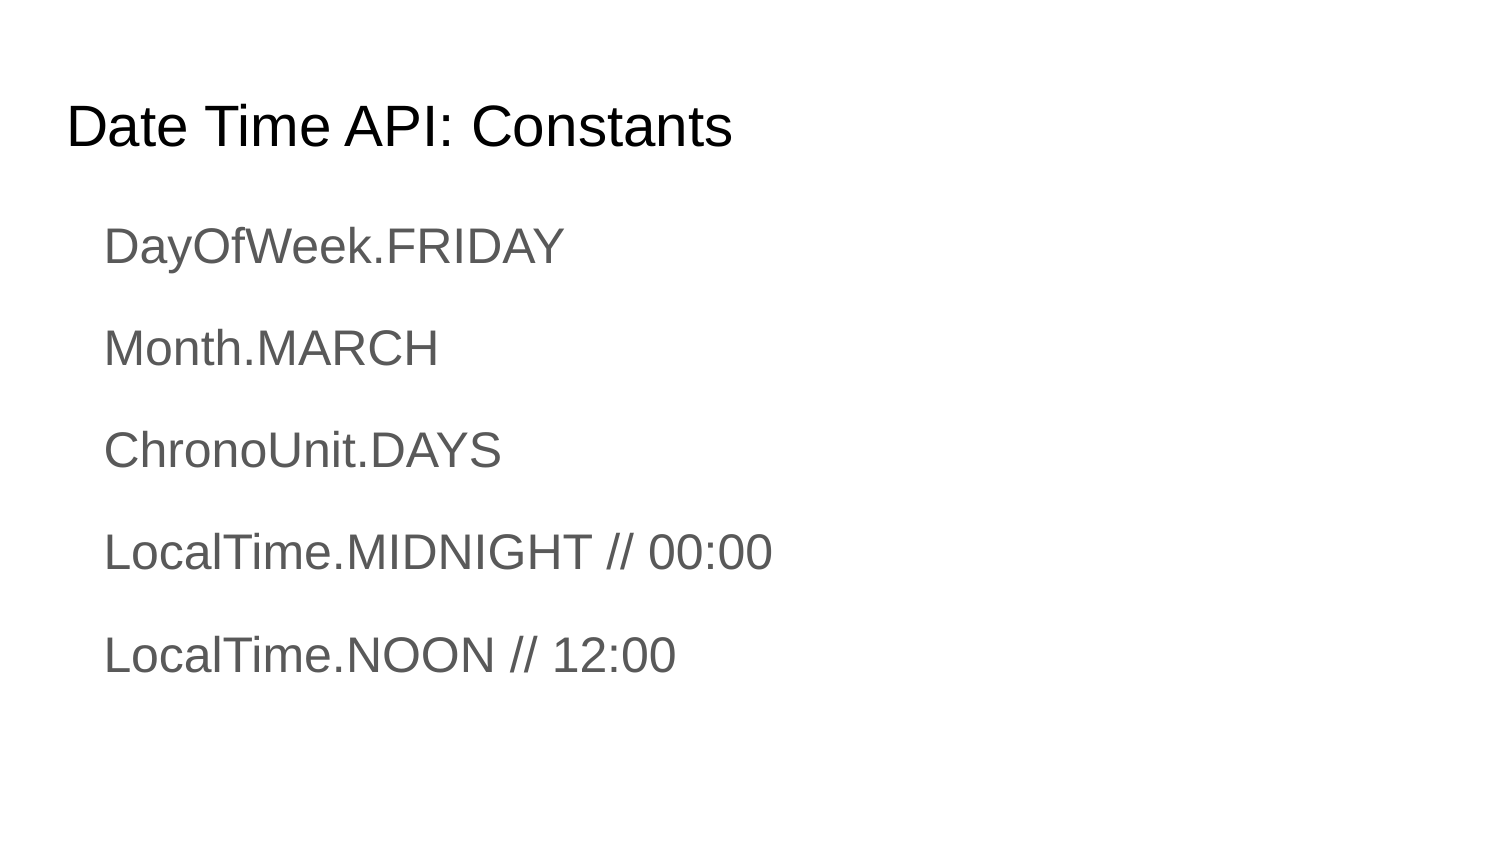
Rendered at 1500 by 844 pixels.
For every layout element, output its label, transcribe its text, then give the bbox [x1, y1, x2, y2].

title Date Time API: Constants [51, 72, 1449, 167]
list DayOfWeek.FRIDAY Month.MARCH ChronoUnit.DAYS LocalTime.MIDNIGHT // 00:00 LocalTime.NOON // 12:00 [51, 189, 1449, 750]
